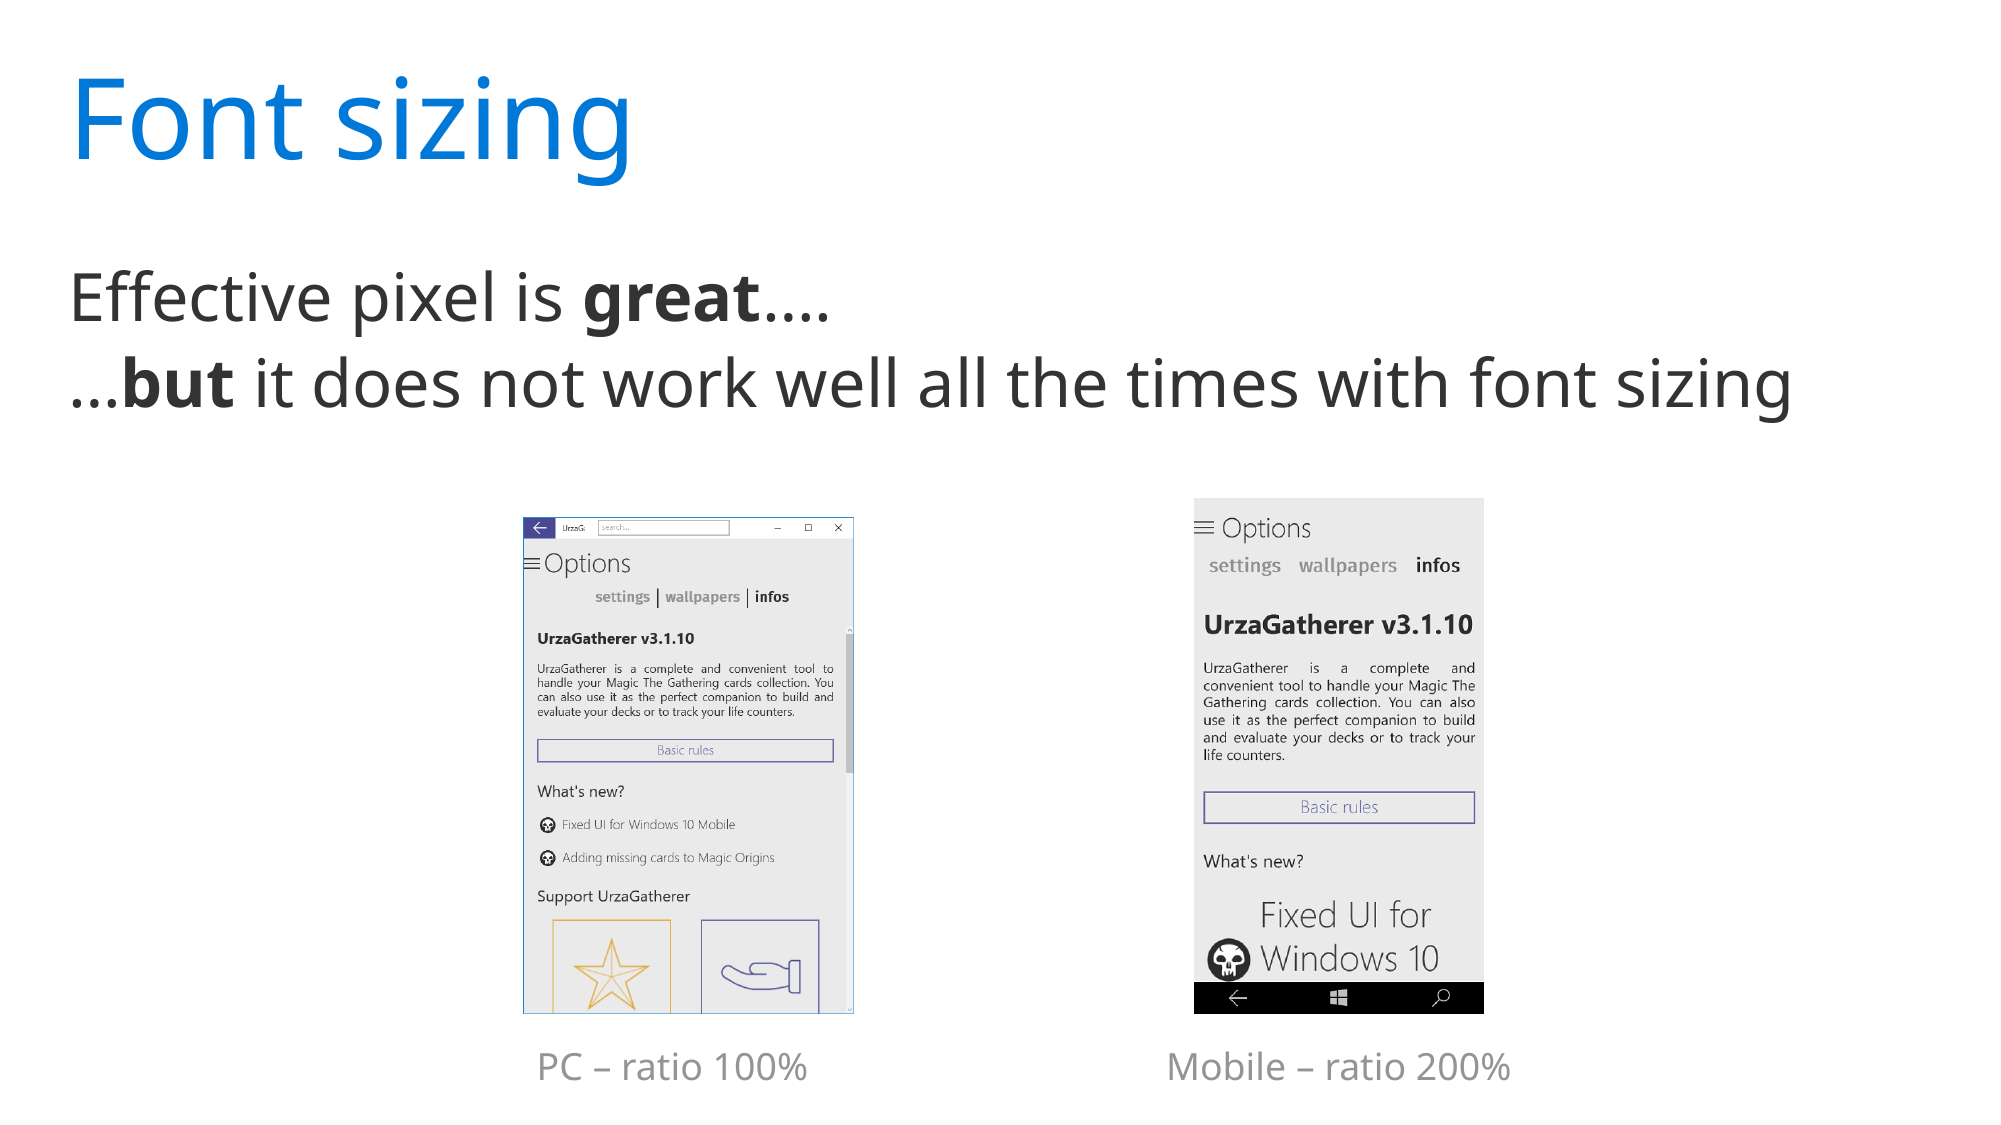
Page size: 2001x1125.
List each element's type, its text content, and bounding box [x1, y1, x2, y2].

text_box Mobile – ratio 200% [1129, 1035, 1549, 1096]
picture [1194, 498, 1484, 1014]
text_box PC – ratio 100% [462, 1035, 883, 1096]
list Effective pixel is great…. …but it does not work well all the times with font sizing [44, 249, 1956, 442]
picture [522, 517, 854, 1014]
title Font sizing [44, 47, 1957, 196]
